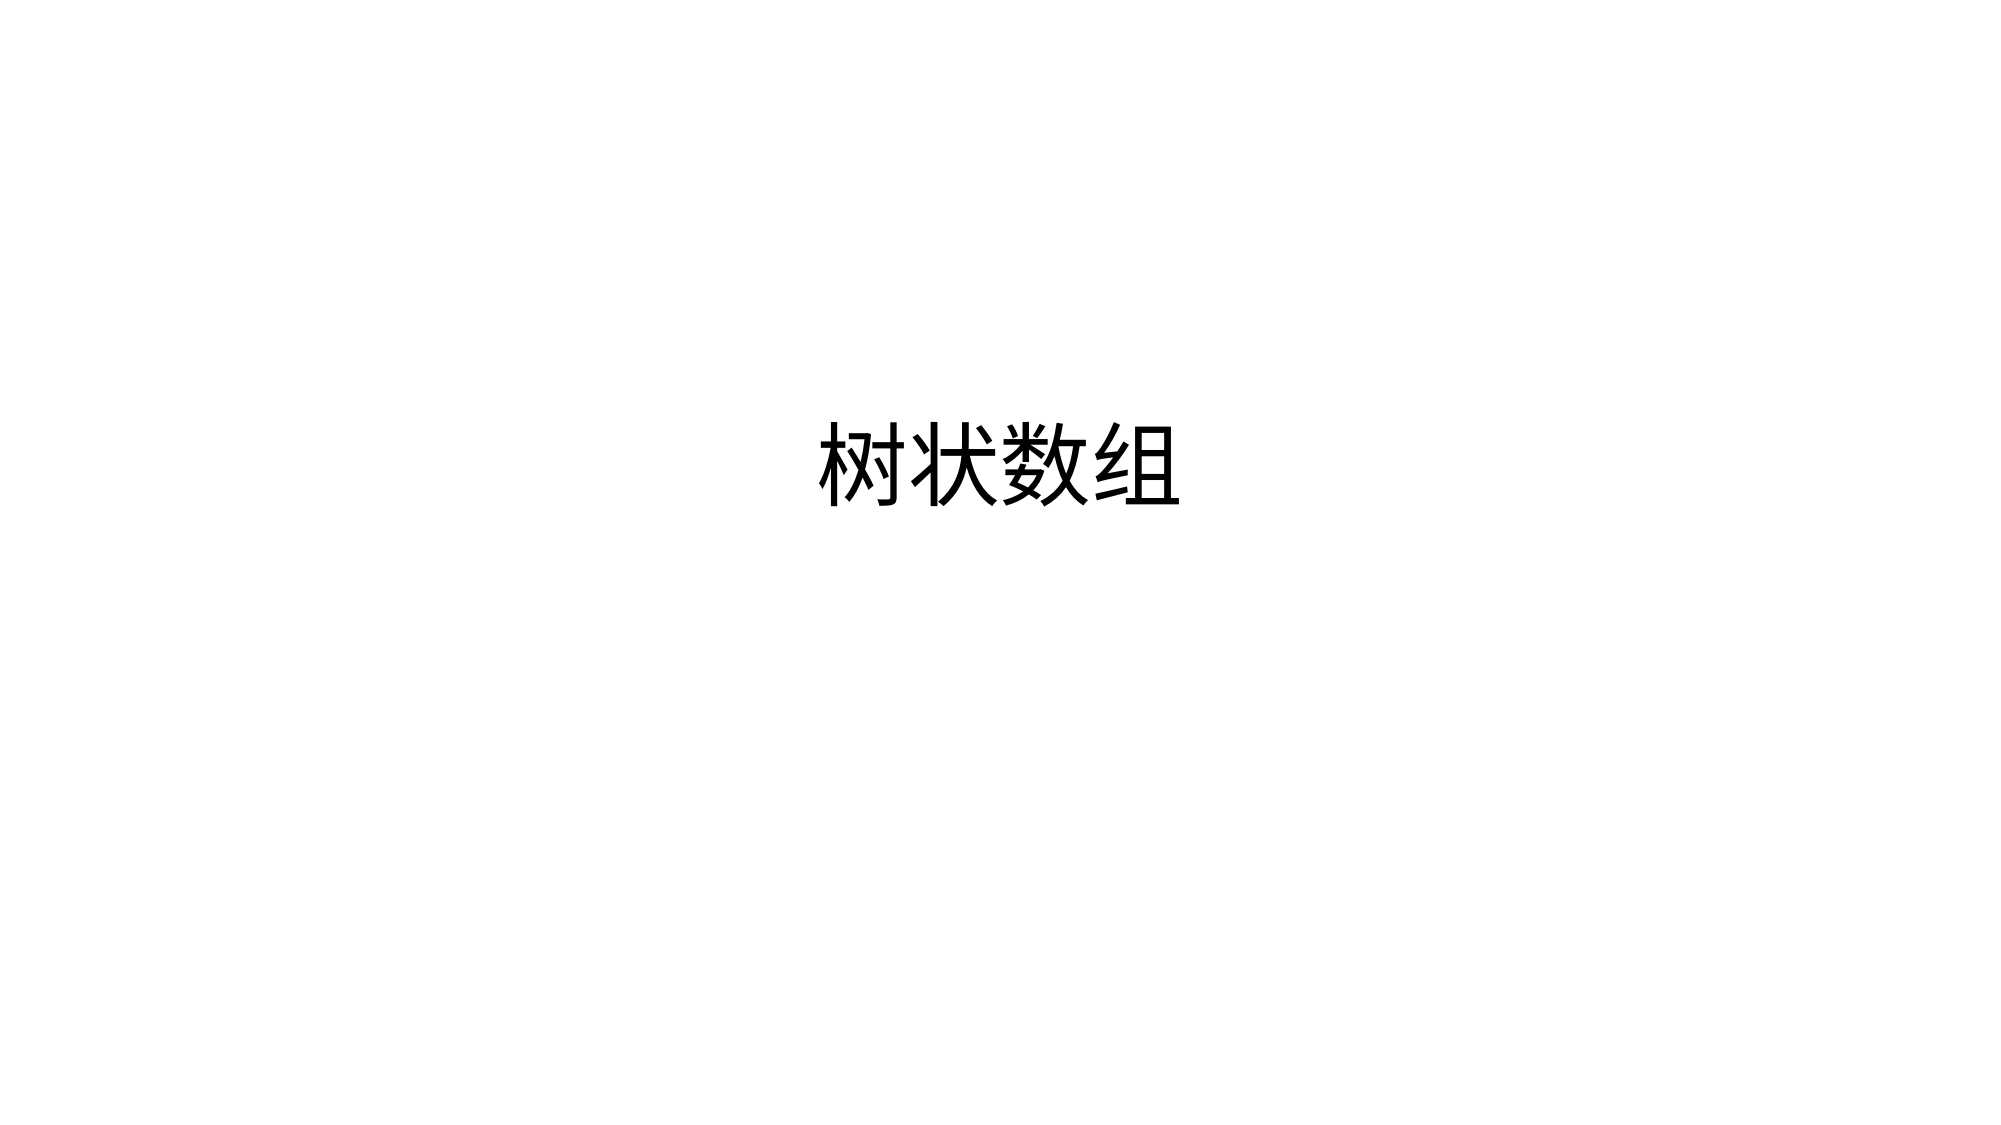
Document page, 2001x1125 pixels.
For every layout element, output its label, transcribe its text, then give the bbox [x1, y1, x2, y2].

title 树状数组 [362, 349, 1638, 591]
